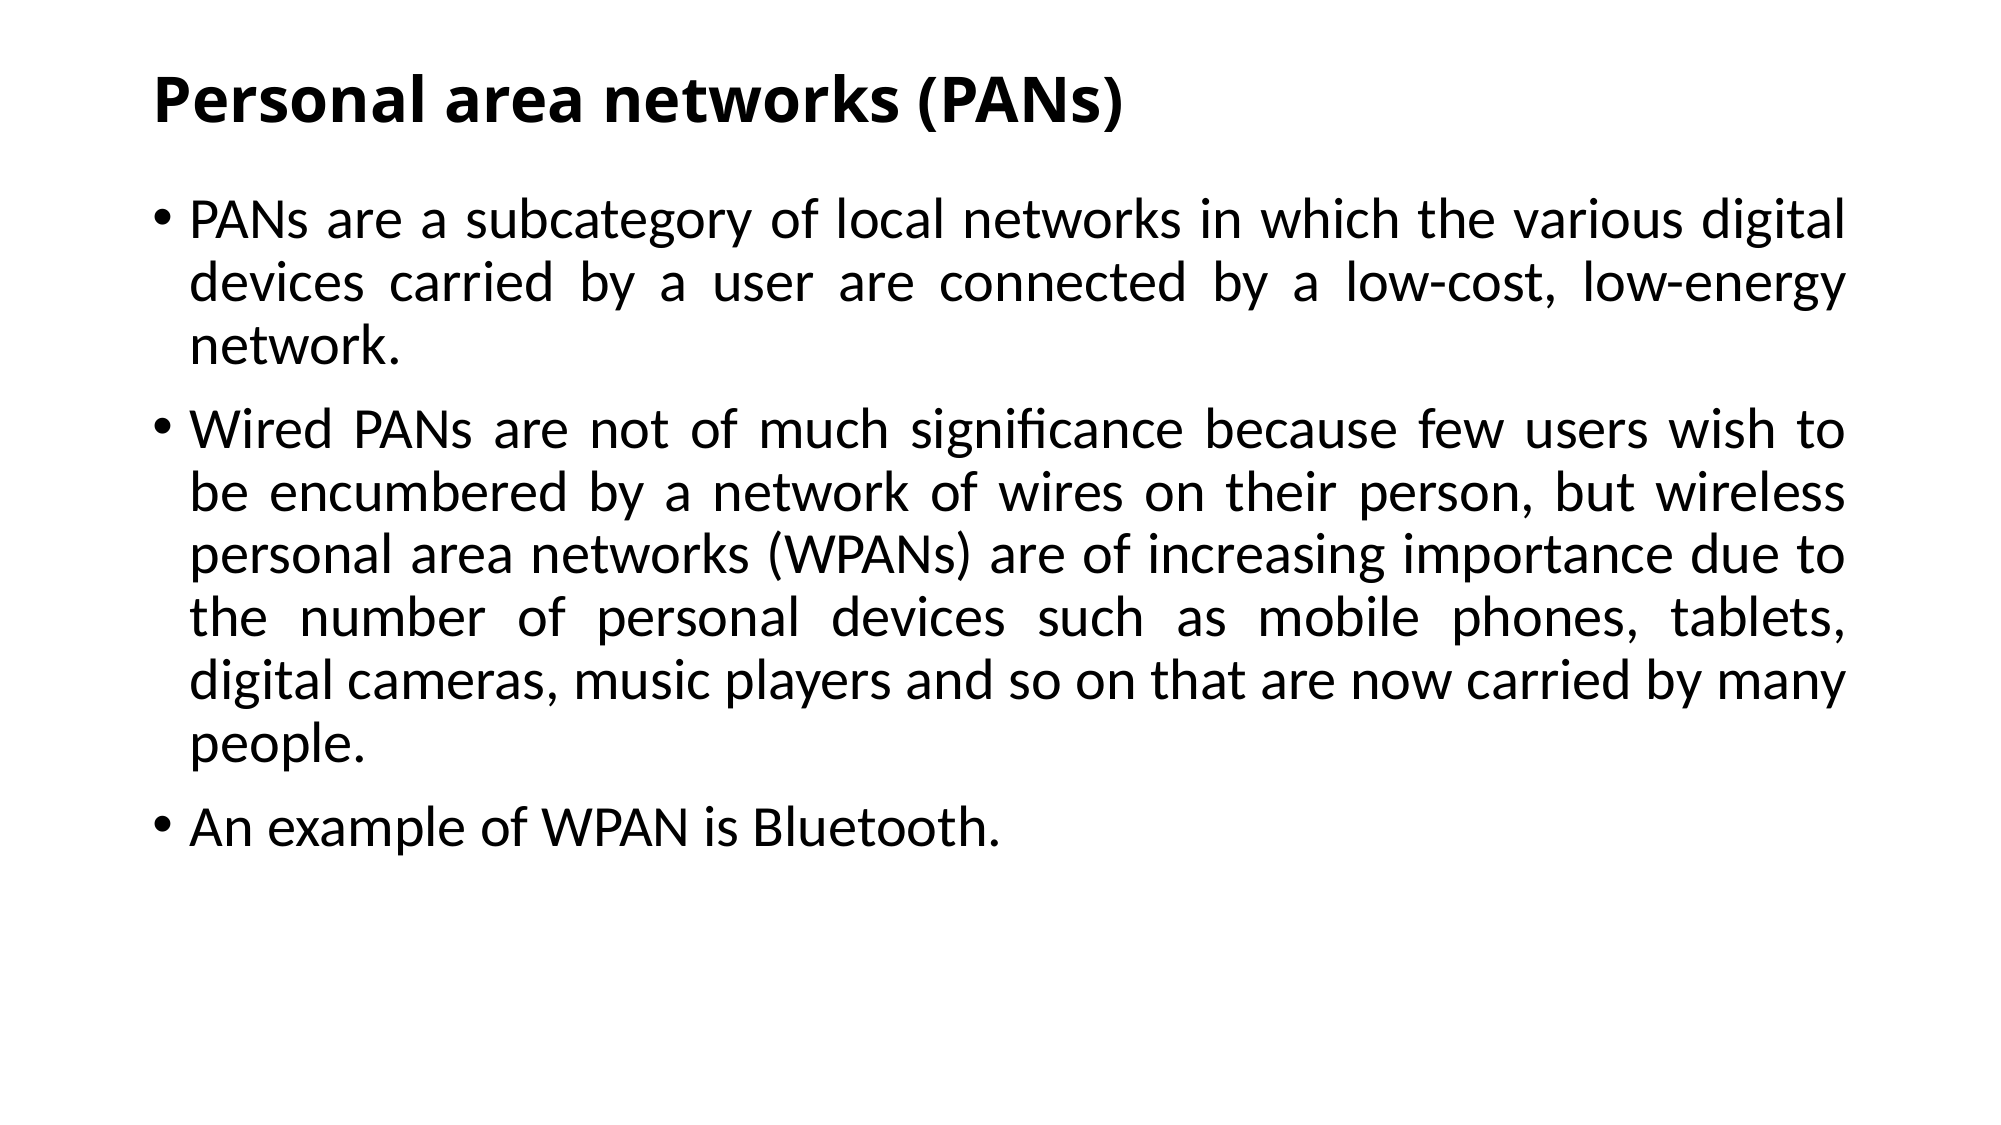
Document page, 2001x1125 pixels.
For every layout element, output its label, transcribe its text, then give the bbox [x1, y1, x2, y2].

title Personal area networks (PANs) [137, 59, 1863, 181]
list PANs are a subcategory of local networks in which the various digital devices carried by a user are connected by a low-cost, low-energy network. Wired PANs are not of much significance because few users wish to be encumbered by a network of wires on their person, but wireless personal area networks (WPANs) are of increasing importance due to the number of personal devices such as mobile phones, tablets, digital cameras, music players and so on that are now carried by many people. An example of WPAN is Bluetooth. [137, 181, 1863, 1014]
